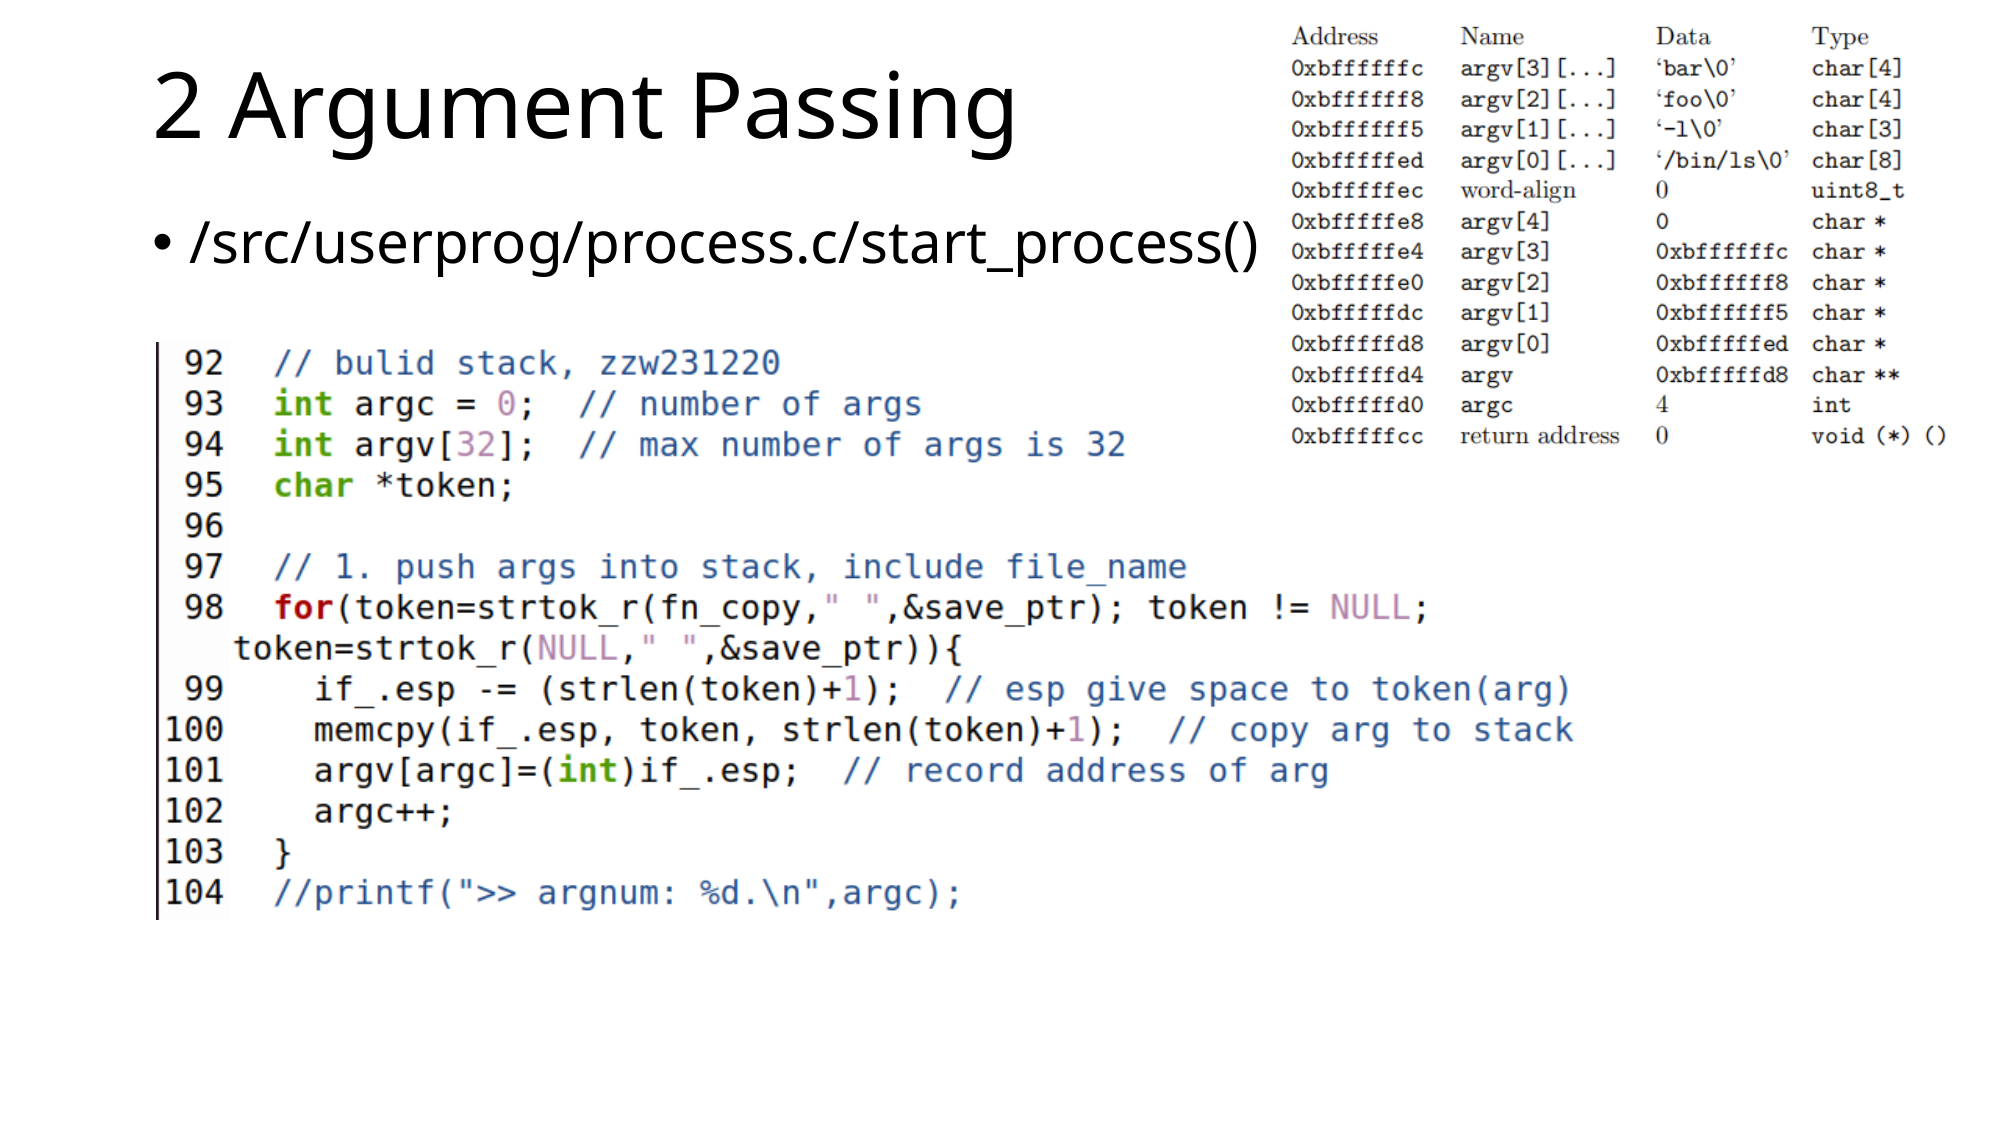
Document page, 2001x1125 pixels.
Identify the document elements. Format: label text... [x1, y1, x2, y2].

picture [155, 17, 1961, 920]
title 2 Argument Passing [137, 0, 1863, 205]
list /src/userprog/process.c/start_process() [137, 205, 1832, 1010]
